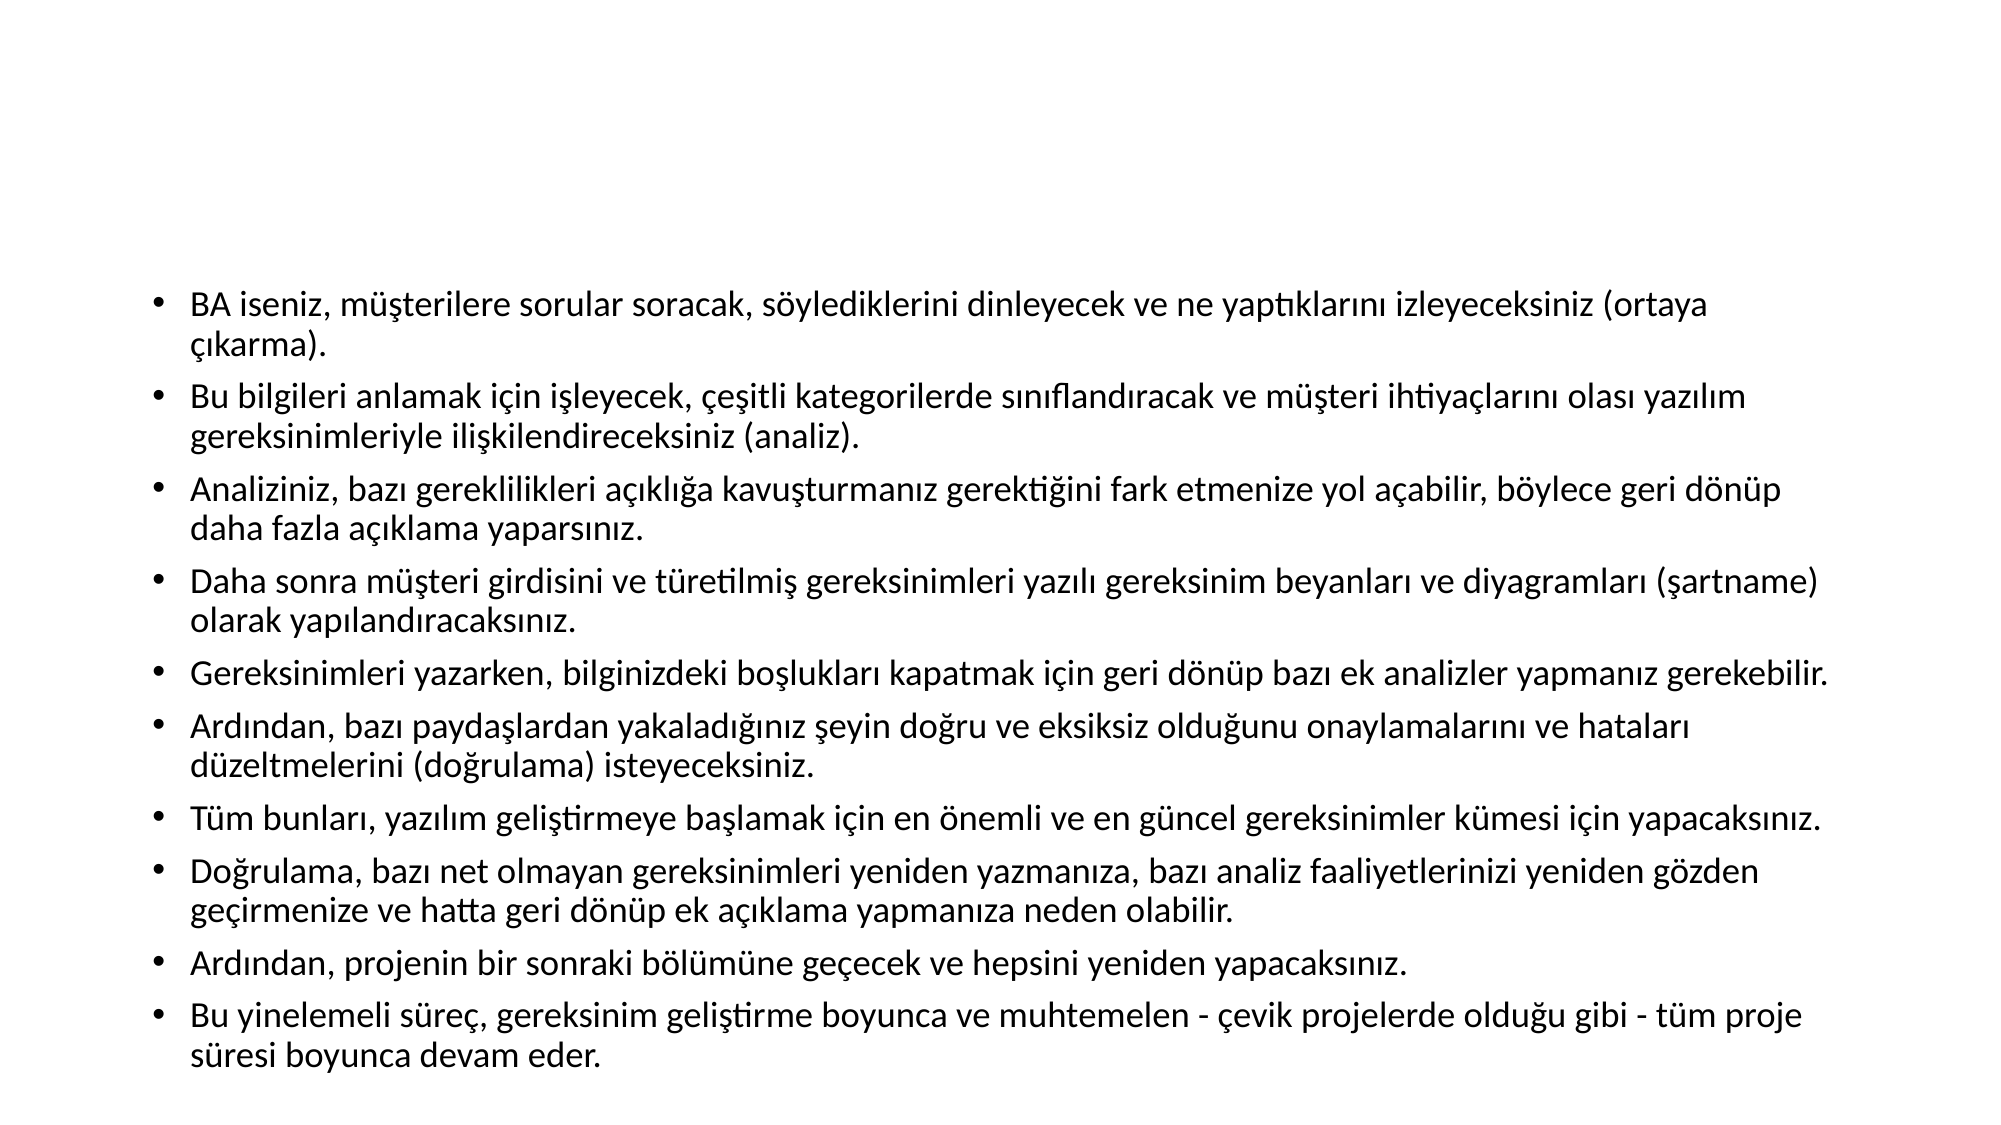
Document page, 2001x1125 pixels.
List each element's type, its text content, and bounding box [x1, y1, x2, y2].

list BA iseniz, müşterilere sorular soracak, söylediklerini dinleyecek ve ne yaptıklarını izleyeceksiniz (ortaya çıkarma). Bu bilgileri anlamak için işleyecek, çeşitli kategorilerde sınıflandıracak ve müşteri ihtiyaçlarını olası yazılım gereksinimleriyle ilişkilendireceksiniz (analiz). Analiziniz, bazı gereklilikleri açıklığa kavuşturmanız gerektiğini fark etmenize yol açabilir, böylece geri dönüp daha fazla açıklama yaparsınız. Daha sonra müşteri girdisini ve türetilmiş gereksinimleri yazılı gereksinim beyanları ve diyagramları (şartname) olarak yapılandıracaksınız. Gereksinimleri yazarken, bilginizdeki boşlukları kapatmak için geri dönüp bazı ek analizler yapmanız gerekebilir. Ardından, bazı paydaşlardan yakaladığınız şeyin doğru ve eksiksiz olduğunu onaylamalarını ve hataları düzeltmelerini (doğrulama) isteyeceksiniz. Tüm bunları, yazılım geliştirmeye başlamak için en önemli ve en güncel gereksinimler kümesi için yapacaksınız. Doğrulama, bazı net olmayan gereksinimleri yeniden yazmanıza, bazı analiz faaliyetlerinizi yeniden gözden geçirmenize ve hatta geri dönüp ek açıklama yapmanıza neden olabilir. Ardından, projenin bir sonraki bölümüne geçecek ve hepsini yeniden yapacaksınız. Bu yinelemeli süreç, gereksinim geliştirme boyunca ve muhtemelen - çevik projelerde olduğu gibi - tüm proje süresi boyunca devam eder. [137, 277, 1863, 1092]
